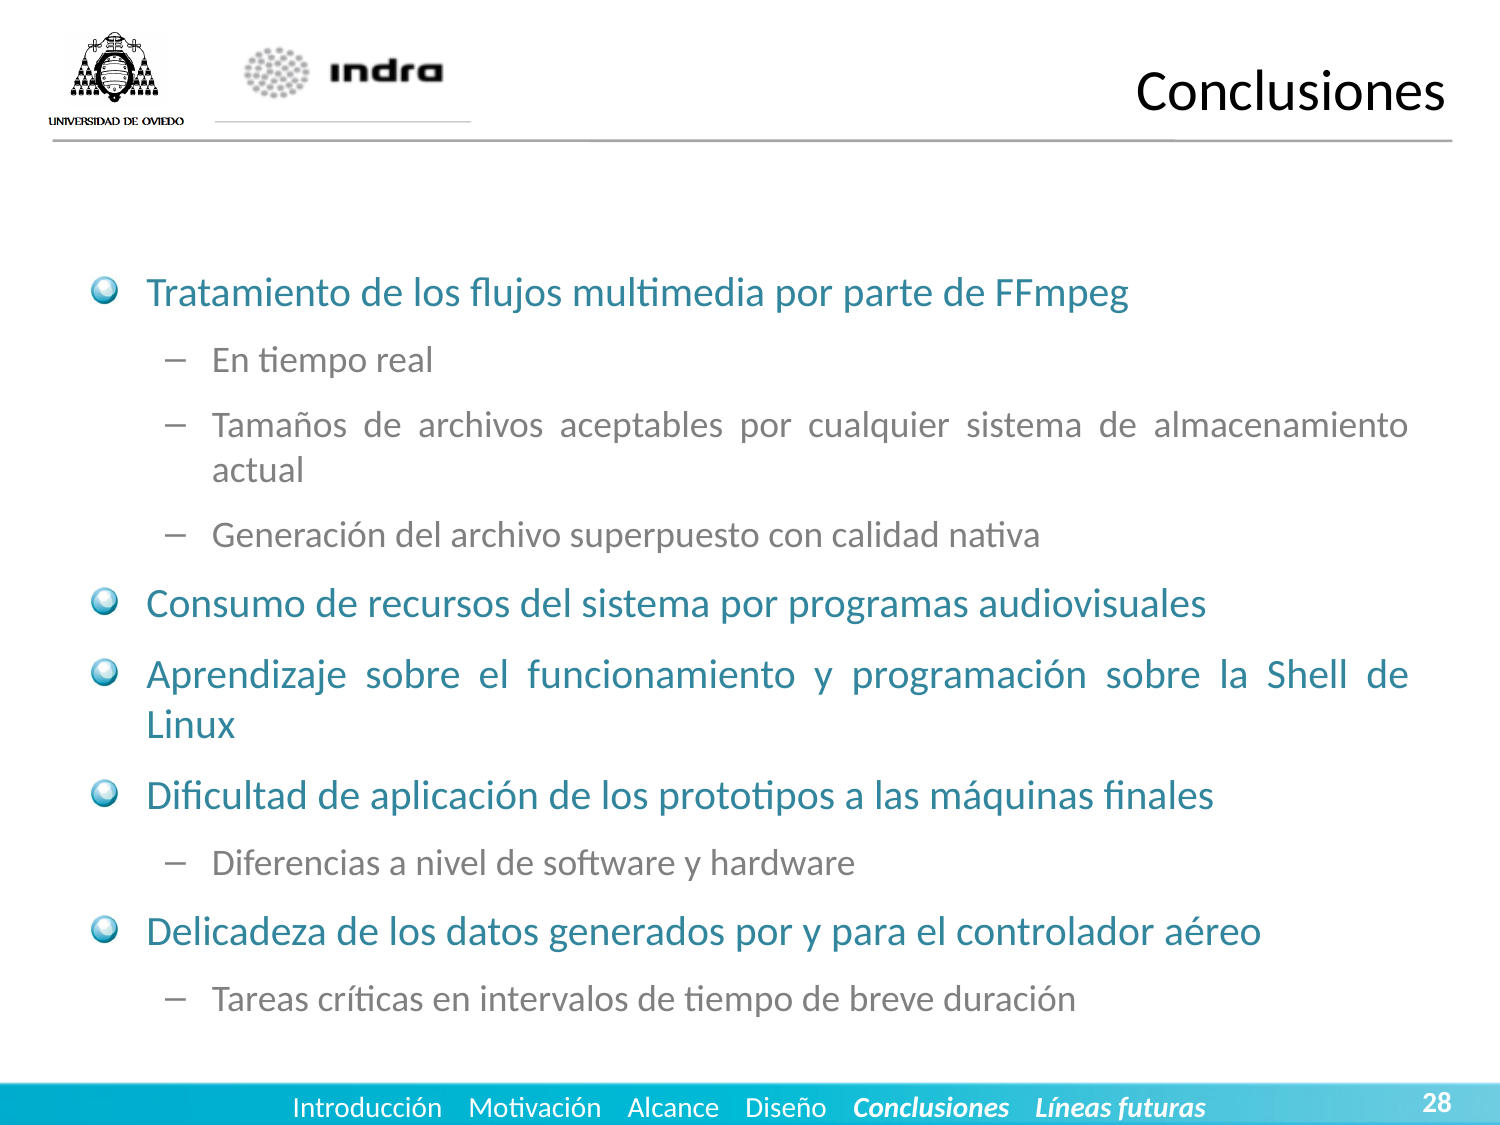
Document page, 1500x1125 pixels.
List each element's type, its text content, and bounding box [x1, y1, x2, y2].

picture [90, 586, 119, 616]
slide_number 28 [1352, 1082, 1467, 1121]
picture [215, 24, 473, 124]
list Tratamiento de los flujos multimedia por parte de FFmpeg En tiempo real Tamaños de archivos aceptables por cualquier sistema de almacenamiento actual Generación del archivo superpuesto con calidad nativa Consumo de recursos del sistema por programas audiovisuales Aprendizaje sobre el funcionamiento y programación sobre la Shell de Linux Dificultad de aplicación de los prototipos a las máquinas finales Diferencias a nivel de software y hardware Delicadeza de los datos generados por y para el controlador aéreo Tareas críticas en intervalos de tiempo de breve duración [75, 257, 1425, 1060]
picture [90, 657, 119, 687]
footer Introducción Motivación Alcance Diseño Conclusiones Líneas futuras [114, 1087, 1385, 1125]
picture [0, 1078, 1500, 1125]
picture [90, 275, 119, 305]
picture [32, 19, 195, 133]
picture [90, 914, 119, 944]
title Conclusiones [667, 23, 1462, 151]
picture [90, 778, 119, 808]
